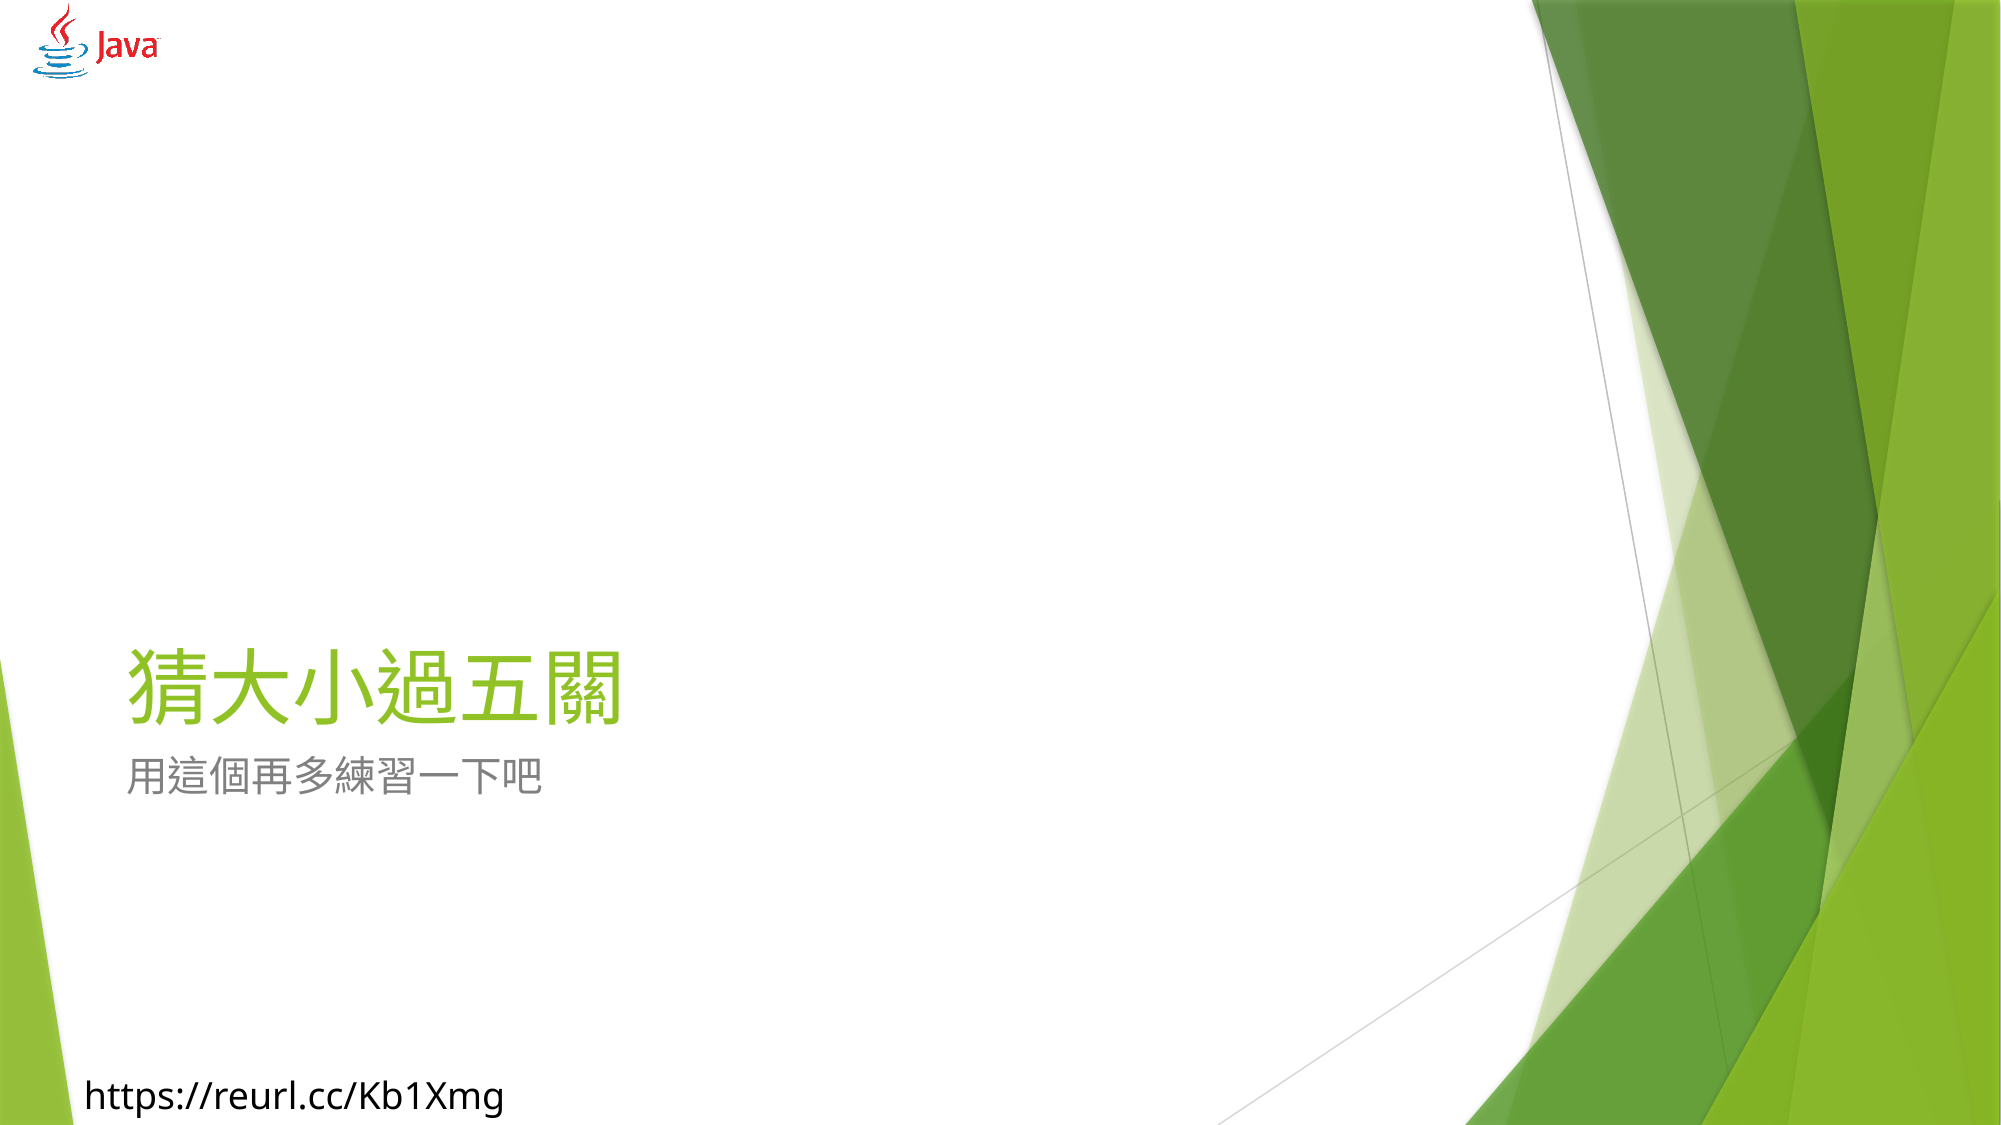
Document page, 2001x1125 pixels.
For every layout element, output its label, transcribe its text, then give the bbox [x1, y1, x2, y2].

title 猜大小過五關 [111, 443, 1522, 742]
list 用這個再多練習一下吧 [111, 742, 1522, 884]
picture [27, 1, 165, 79]
